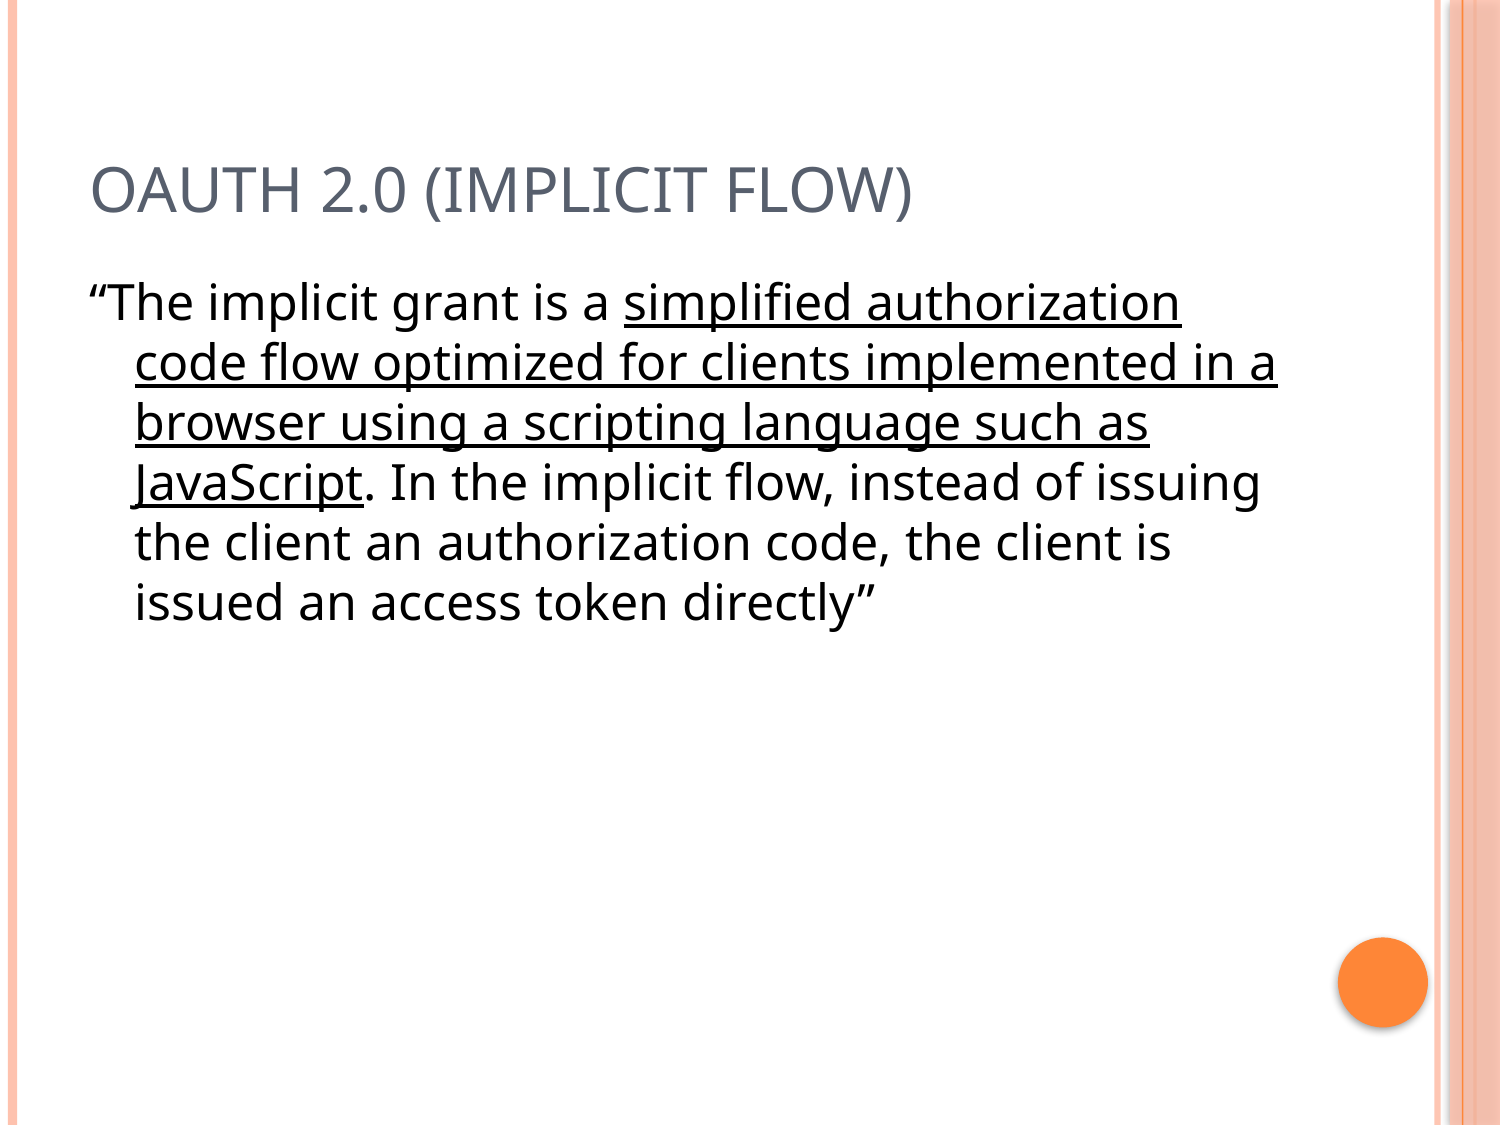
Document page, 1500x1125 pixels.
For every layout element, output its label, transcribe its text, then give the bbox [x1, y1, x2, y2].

list “The implicit grant is a simplified authorization code flow optimized for clients implemented in a browser using a scripting language such as JavaScript. In the implicit flow, instead of issuing the client an authorization code, the client is issued an access token directly” [75, 262, 1300, 1062]
title OAuth 2.0 (Implicit Flow) [75, 45, 1300, 233]
